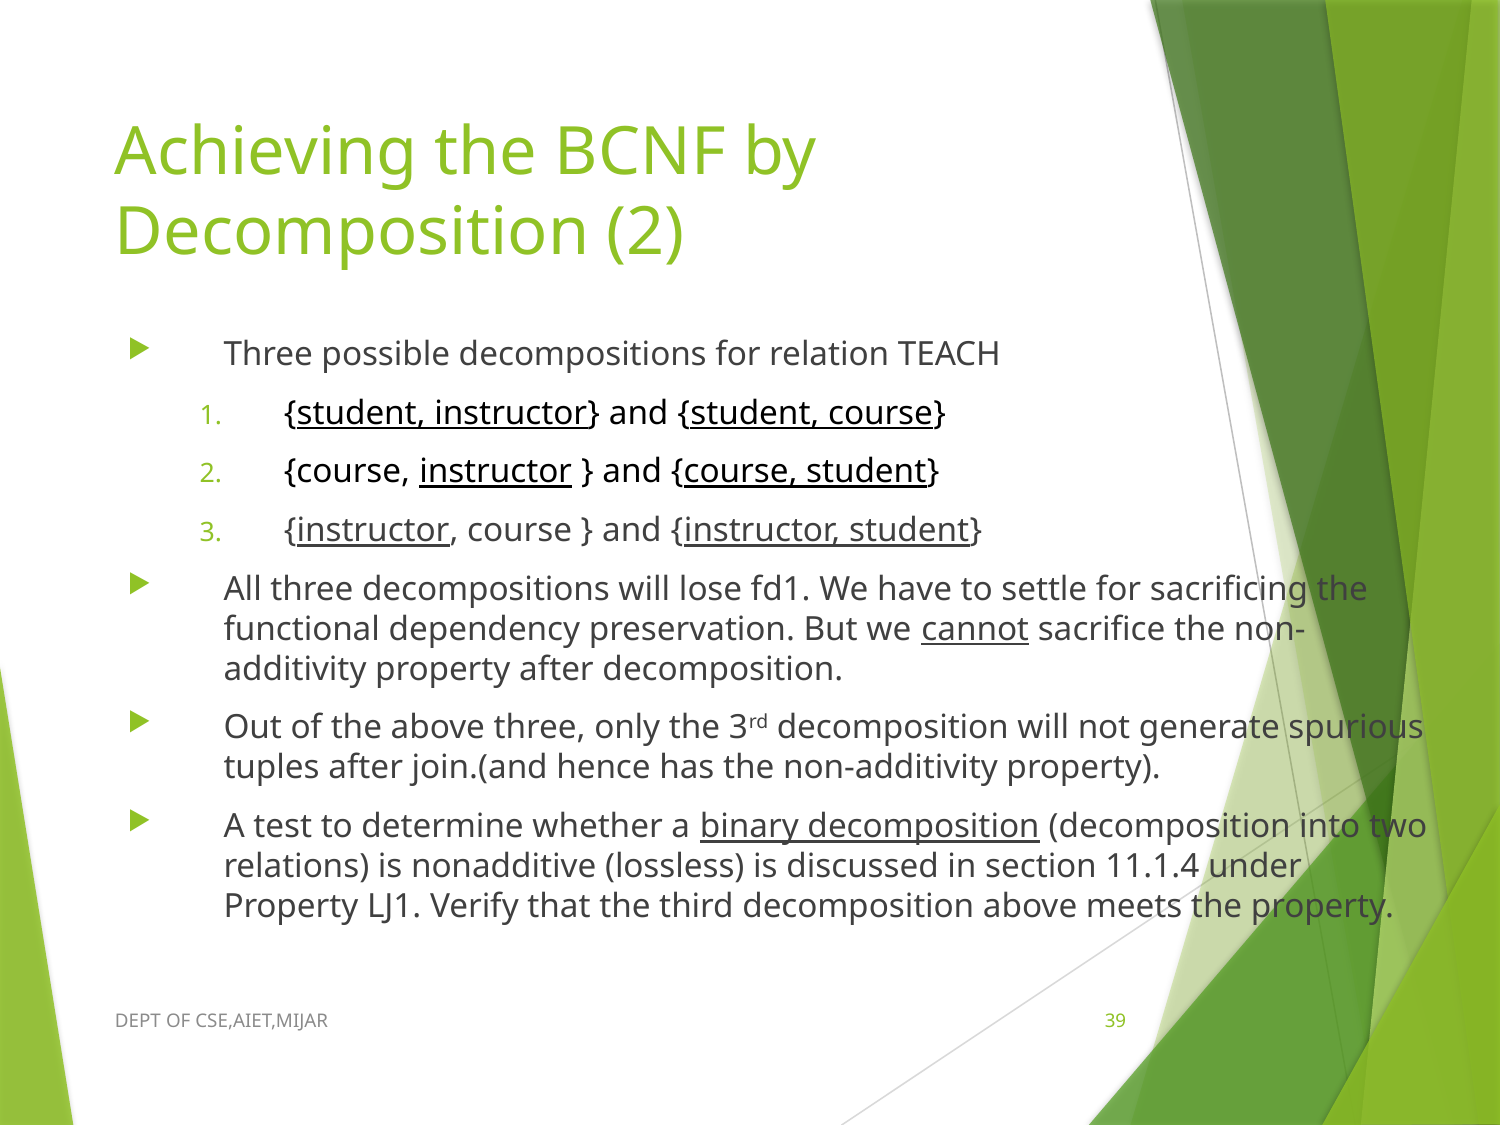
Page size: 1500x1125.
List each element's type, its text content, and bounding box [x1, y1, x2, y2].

list Three possible decompositions for relation TEACH {student, instructor} and {student, course} {course, instructor } and {course, student} {instructor, course } and {instructor, student} All three decompositions will lose fd1. We have to settle for sacrificing the functional dependency preservation. But we cannot sacrifice the non-additivity property after decomposition. Out of the above three, only the 3rd decomposition will not generate spurious tuples after join.(and hence has the non-additivity property). A test to determine whether a binary decomposition (decomposition into two relations) is nonadditive (lossless) is discussed in section 11.1.4 under Property LJ1. Verify that the third decomposition above meets the property. [112, 324, 1457, 1000]
footer DEPT OF CSE,AIET,MIJAR [99, 991, 859, 1051]
title Achieving the BCNF by Decomposition (2) [99, 99, 1142, 317]
slide_number 39 [1057, 991, 1142, 1051]
